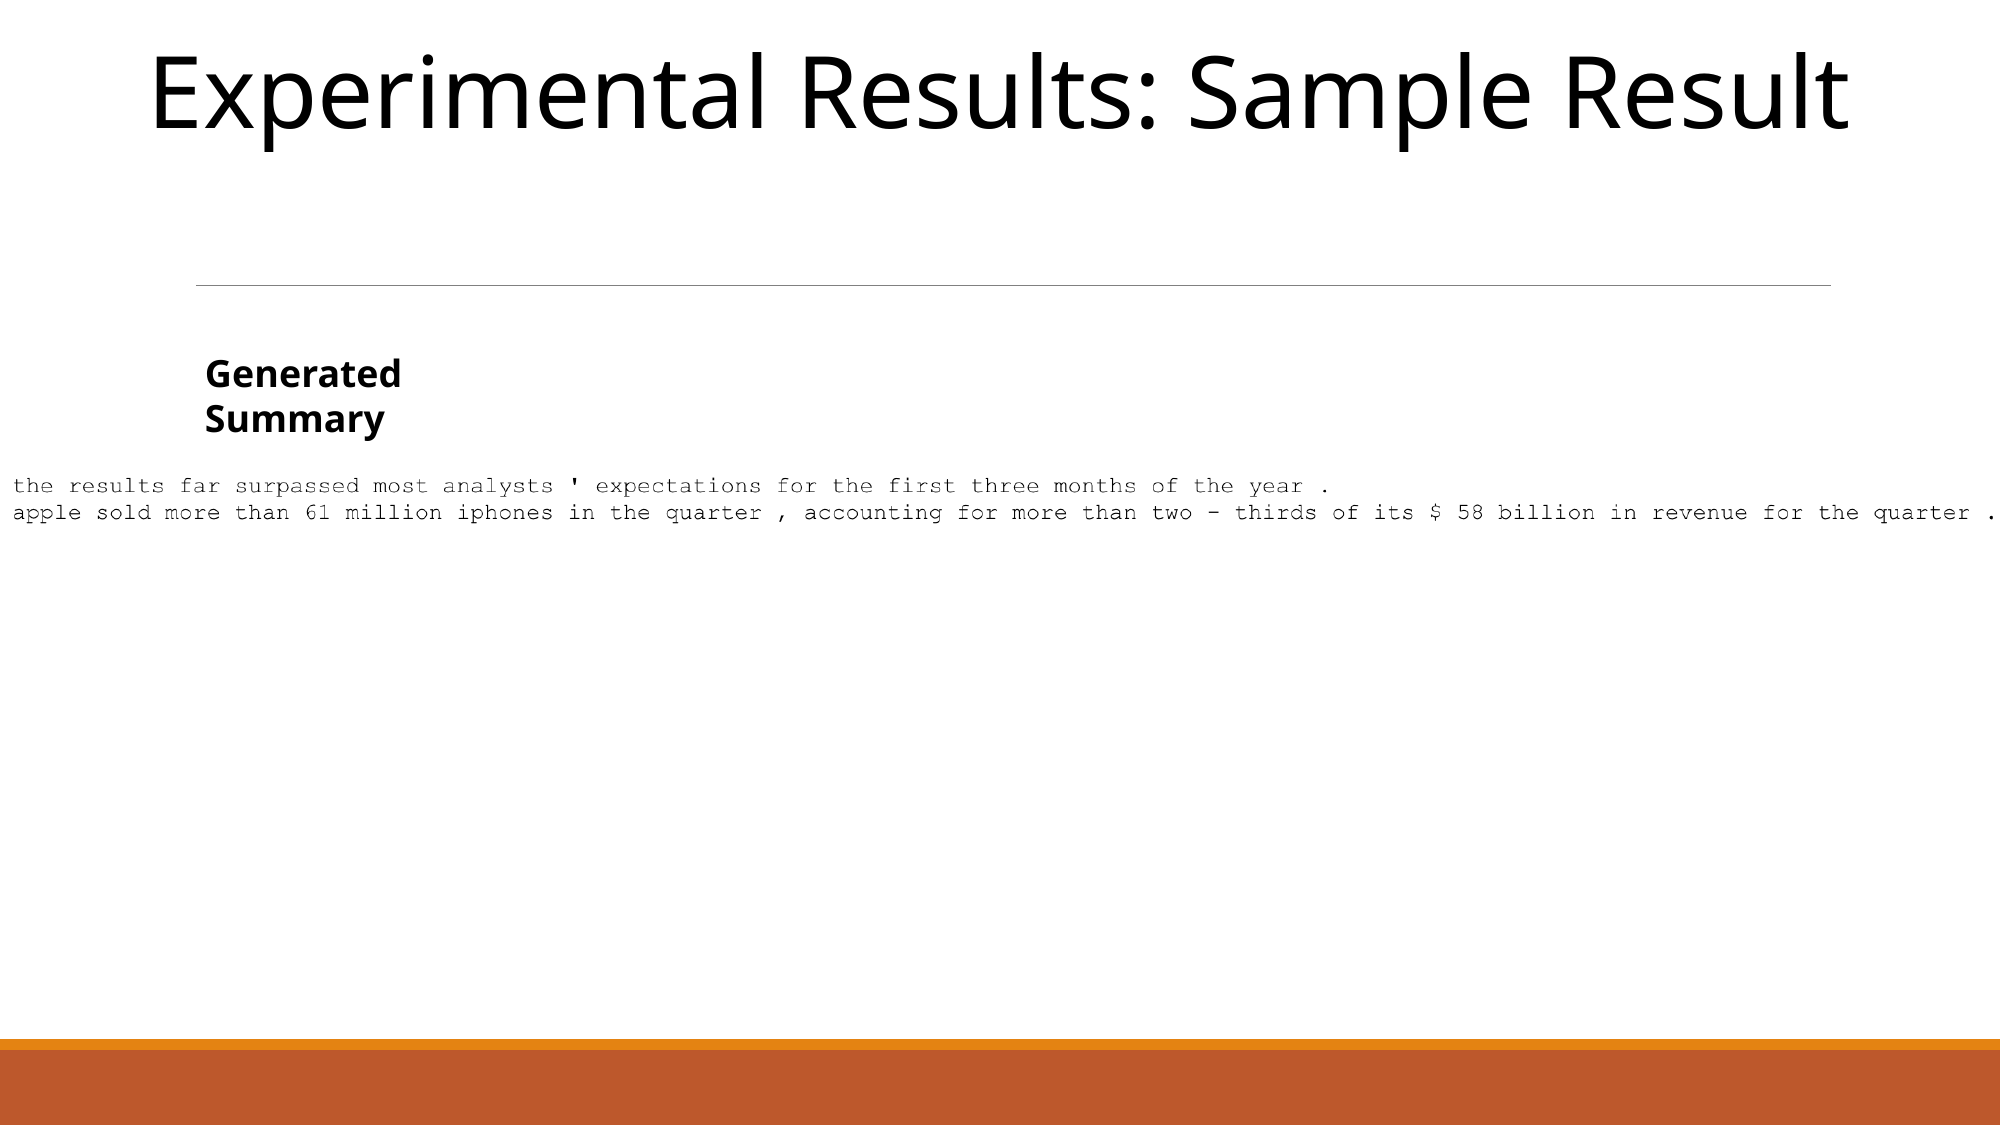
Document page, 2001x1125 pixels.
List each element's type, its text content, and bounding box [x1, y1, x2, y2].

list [0, 438, 2000, 563]
text_box Generated Summary [190, 342, 606, 434]
text_box Experimental Results: Sample Result [37, 21, 1963, 157]
